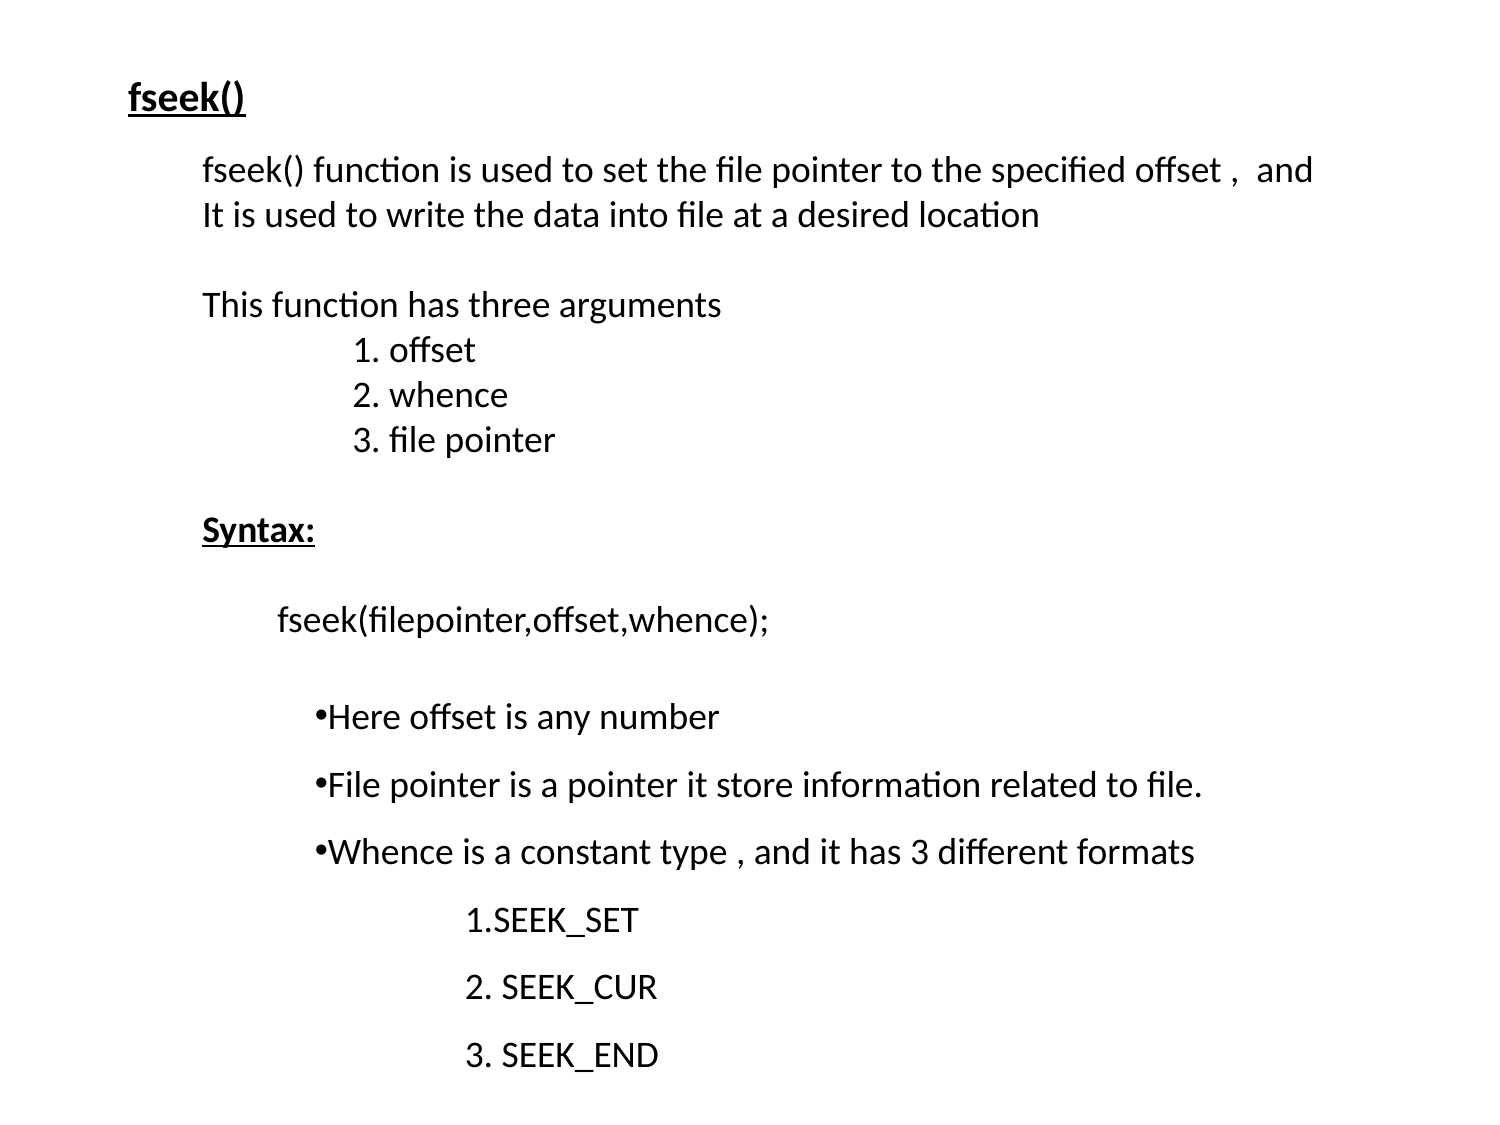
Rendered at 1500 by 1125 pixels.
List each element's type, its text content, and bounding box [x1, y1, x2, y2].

text_box fseek() [113, 62, 261, 128]
text_box fseek() function is used to set the file pointer to the specified offset , and It is used to write the data into file at a desired location This function has three arguments 1. offset 2. whence 3. file pointer Syntax: fseek(filepointer,offset,whence); [187, 137, 1338, 648]
text_box Here offset is any number File pointer is a pointer it store information related to file. Whence is a constant type , and it has 3 different formats 1.SEEK_SET 2. SEEK_CUR 3. SEEK_END [300, 662, 1300, 1083]
